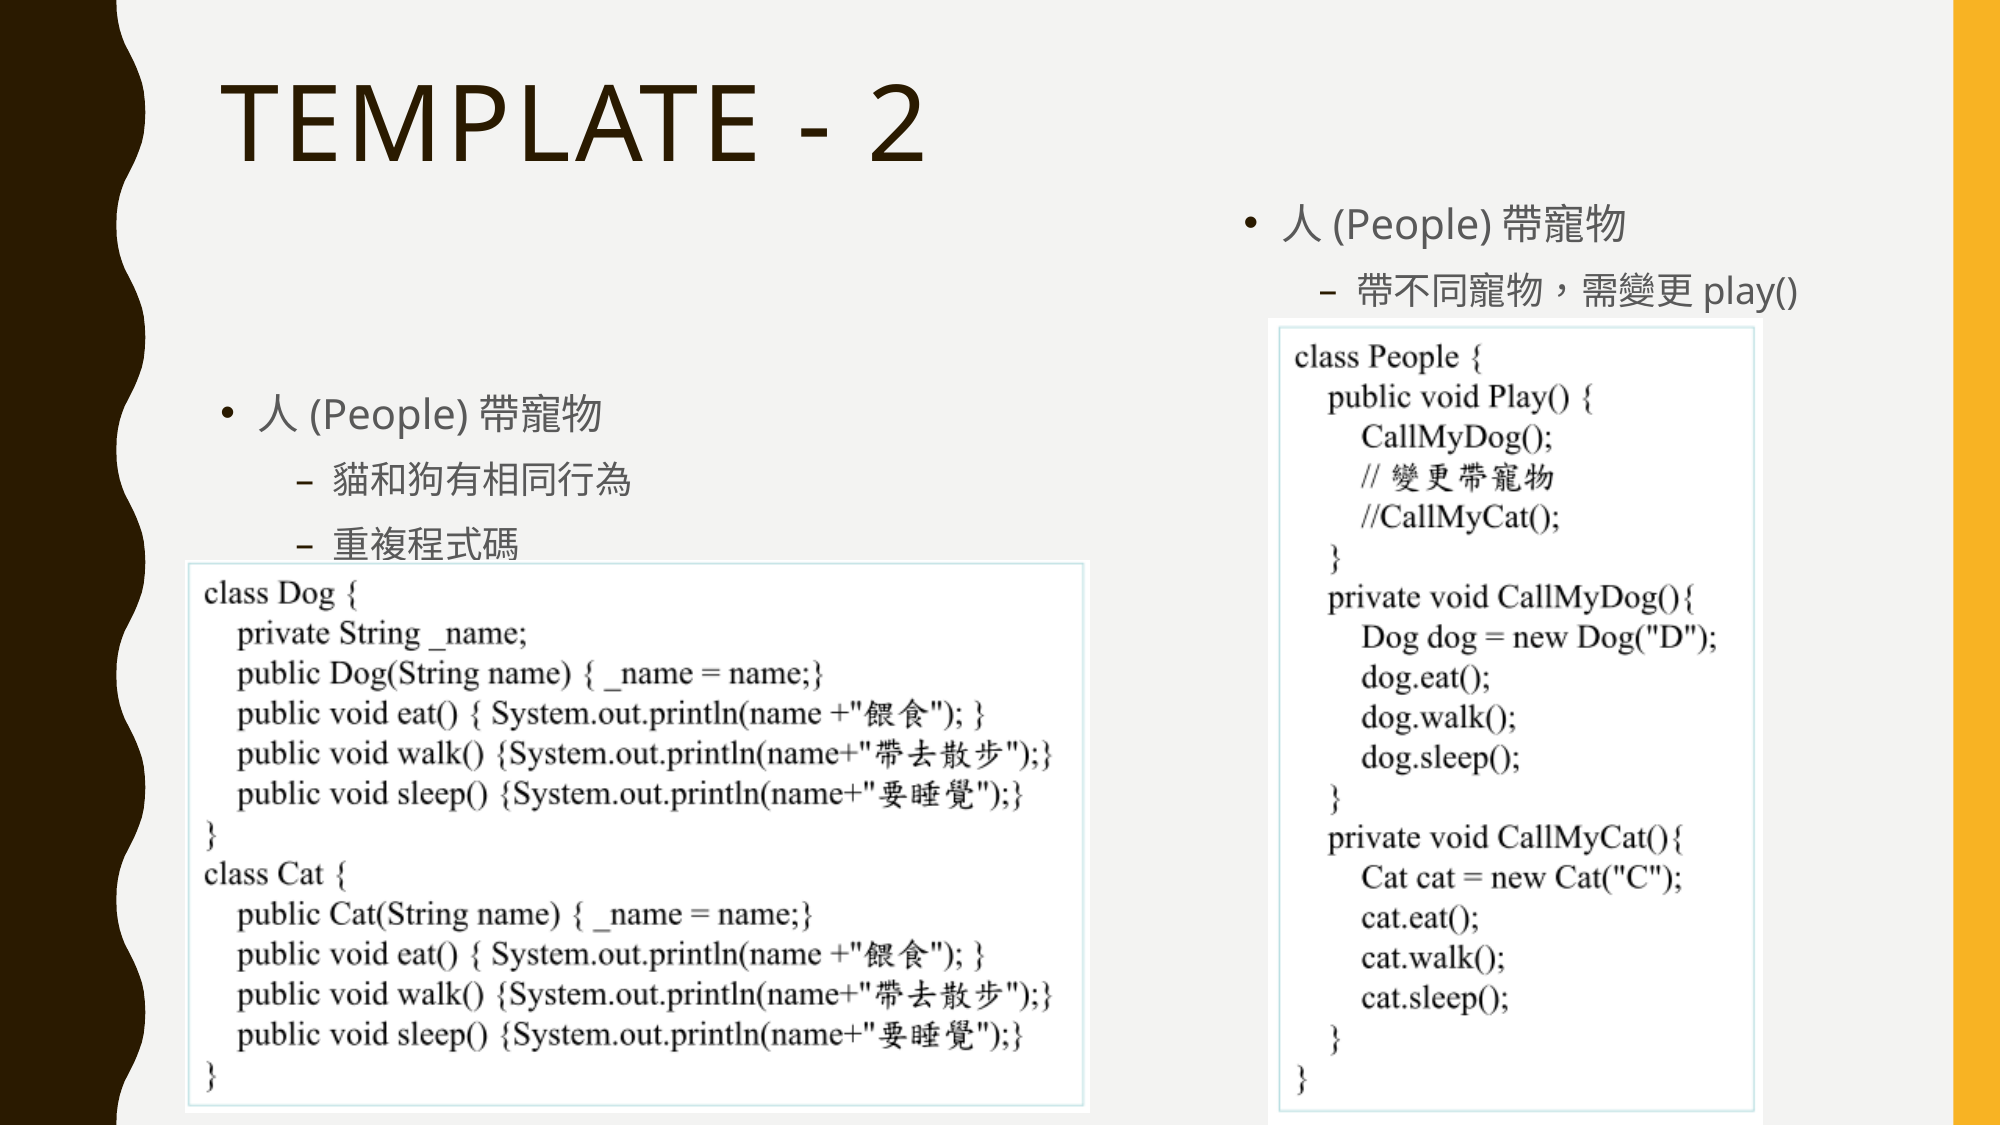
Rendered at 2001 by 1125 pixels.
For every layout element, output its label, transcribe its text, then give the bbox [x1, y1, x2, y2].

title Template - 2 [205, 62, 1875, 308]
text_box 人(People)帶寵物 帶不同寵物，需變更play() [1228, 185, 1895, 775]
picture [1268, 318, 1763, 1125]
list 人(People)帶寵物 貓和狗有相同行為 重複程式碼 [205, 375, 872, 560]
picture [185, 560, 1090, 1113]
